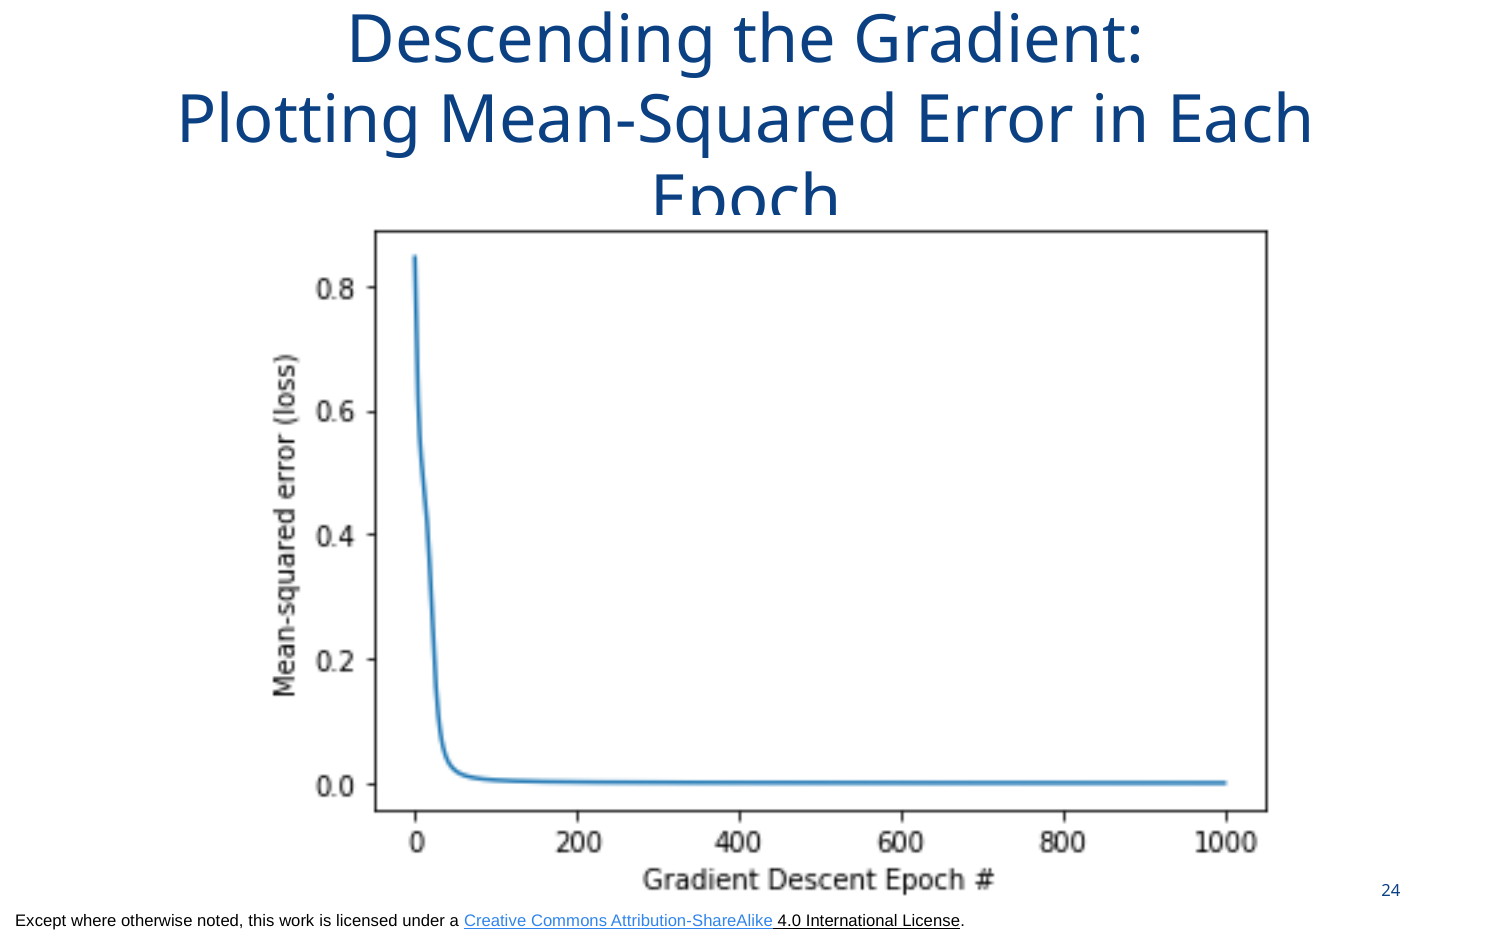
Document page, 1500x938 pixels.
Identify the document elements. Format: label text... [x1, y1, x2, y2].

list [257, 214, 1290, 901]
slide_number 24 [1347, 866, 1416, 917]
title Descending the Gradient: Plotting Mean-Squared Error in Each Epoch [77, 26, 1416, 205]
